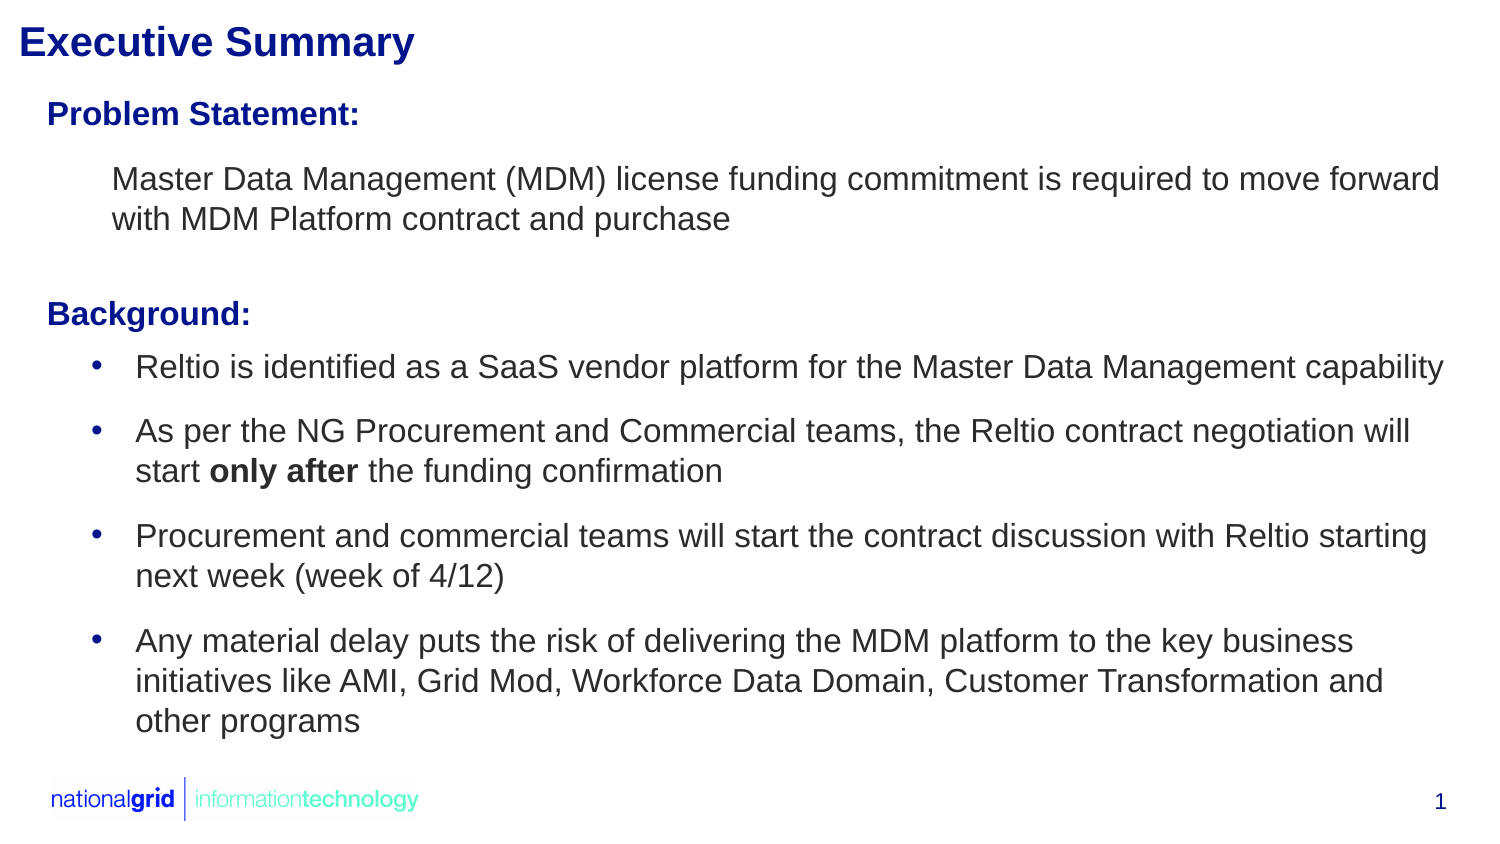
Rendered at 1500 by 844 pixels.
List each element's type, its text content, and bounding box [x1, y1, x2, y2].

text_box Problem Statement: Master Data Management (MDM) license funding commitment is required to move forward with MDM Platform contract and purchase Background: Reltio is identified as a SaaS vendor platform for the Master Data Management capability As per the NG Procurement and Commercial teams, the Reltio contract negotiation will start only after the funding confirmation Procurement and commercial teams will start the contract discussion with Reltio starting next week (week of 4/12) Any material delay puts the risk of delivering the MDM platform to the key business initiatives like AMI, Grid Mod, Workforce Data Domain, Customer Transformation and other programs [32, 85, 1468, 796]
title Executive Summary [18, 14, 1413, 86]
picture [52, 796, 419, 821]
